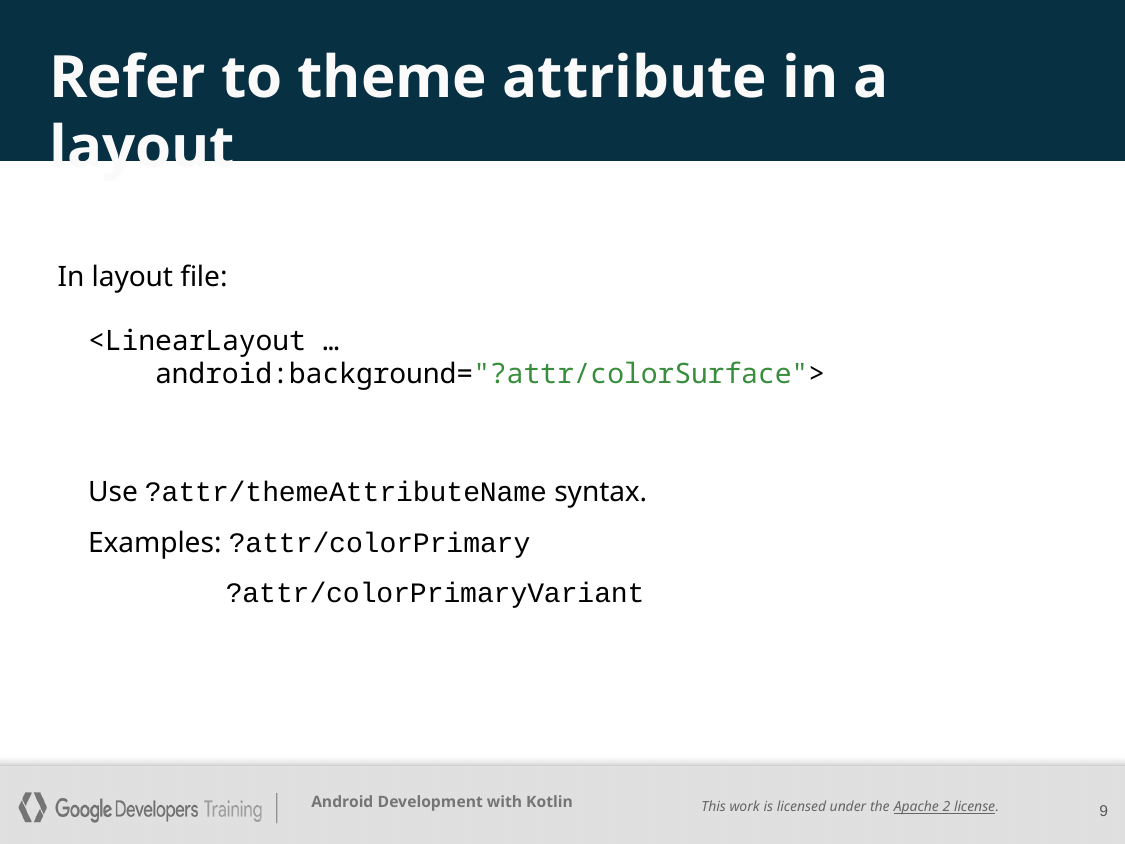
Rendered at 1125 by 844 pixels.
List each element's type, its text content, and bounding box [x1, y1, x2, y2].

picture [0, 161, 1125, 844]
slide_number 9 [1051, 777, 1120, 842]
text_box In layout file: [46, 247, 993, 318]
list Use ?attr/themeAttributeName syntax. Examples: ?attr/colorPrimary ?attr/colorPrimaryVariant [76, 445, 1125, 637]
title Refer to theme attribute in a layout [38, 28, 1087, 122]
list <LinearLayout … android:background="?attr/colorSurface"> [76, 310, 1125, 426]
